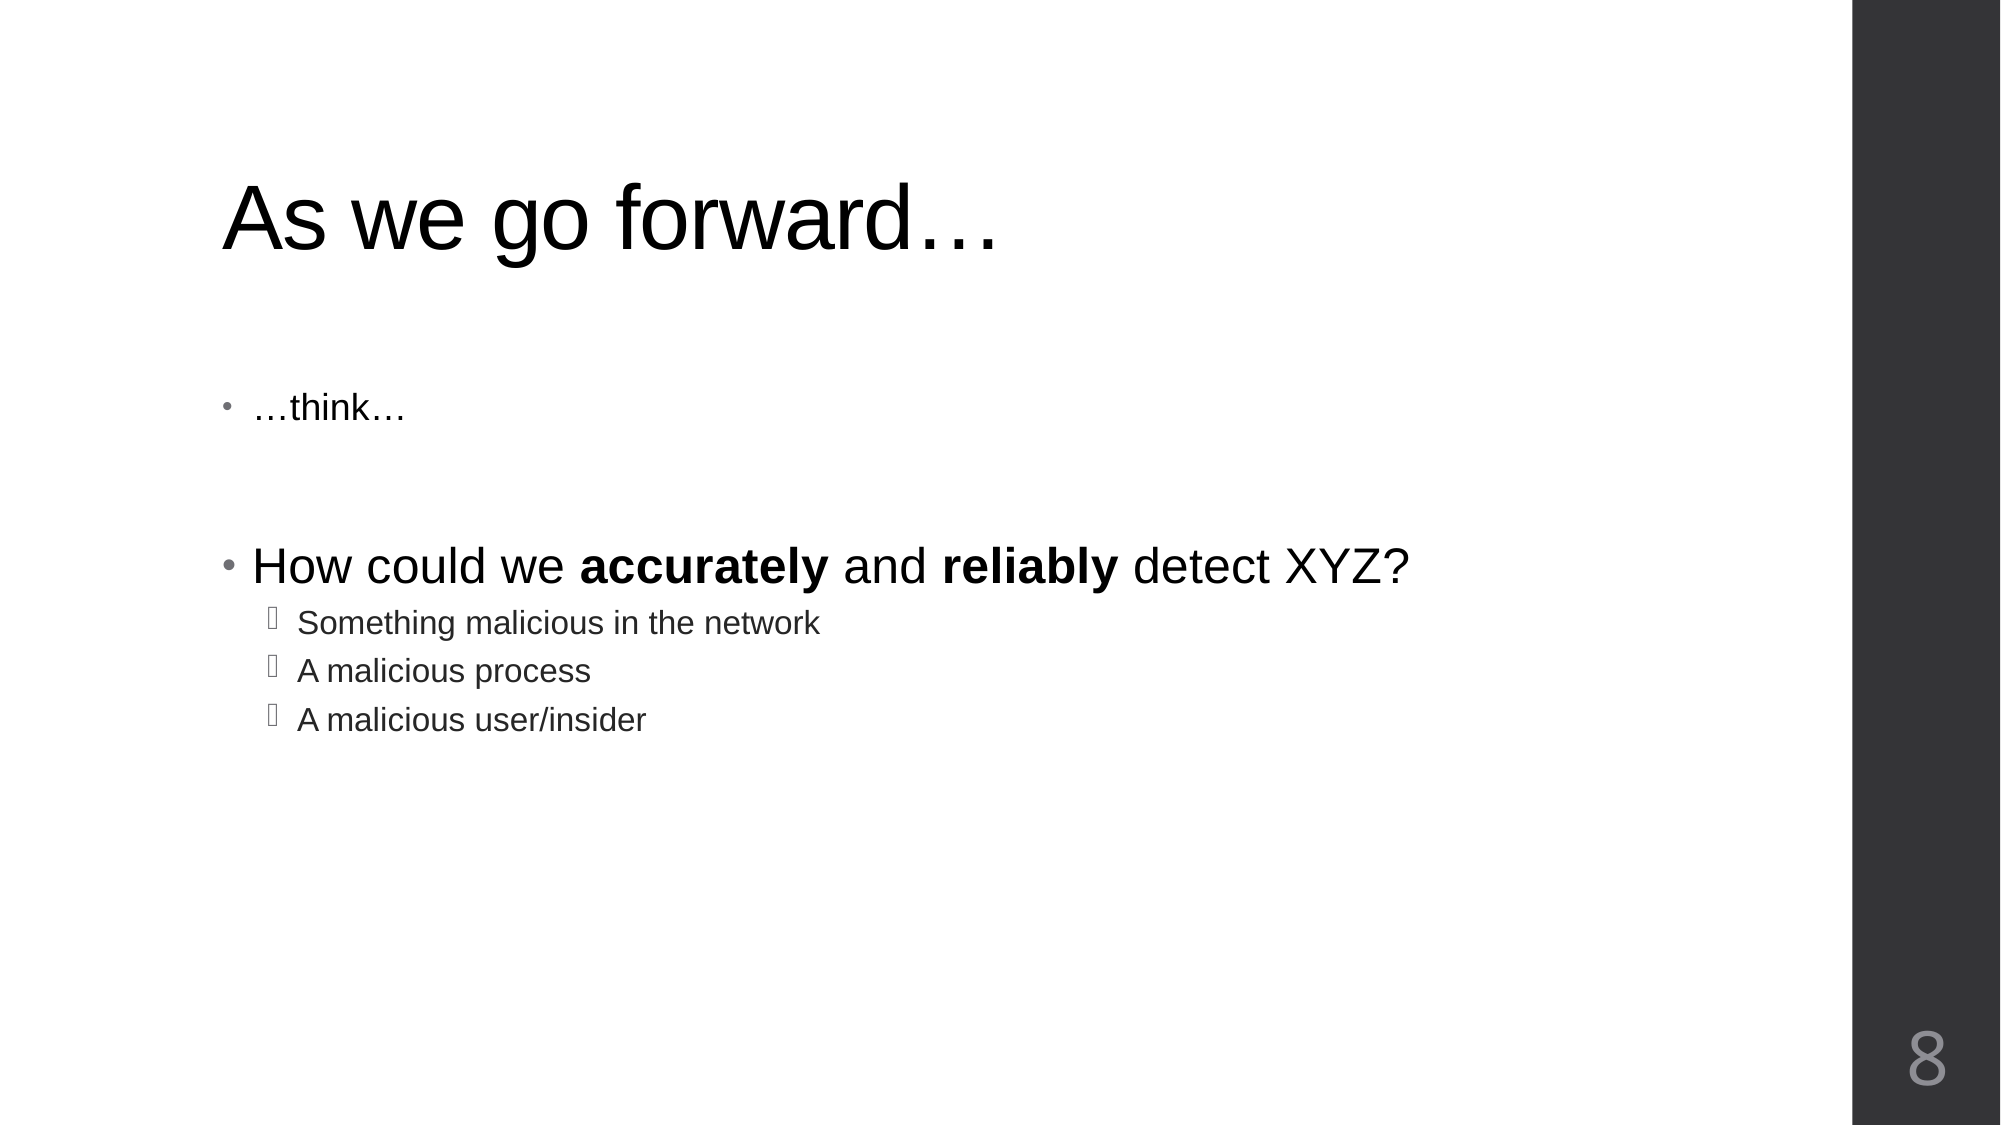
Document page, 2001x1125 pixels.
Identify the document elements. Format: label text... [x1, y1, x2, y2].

slide_number 8 [1852, 1012, 2000, 1110]
list …think… How could we accurately and reliably detect XYZ? Something malicious in the network A malicious process A malicious user/insider [206, 299, 1617, 1014]
title As we go forward… [206, 60, 1797, 278]
